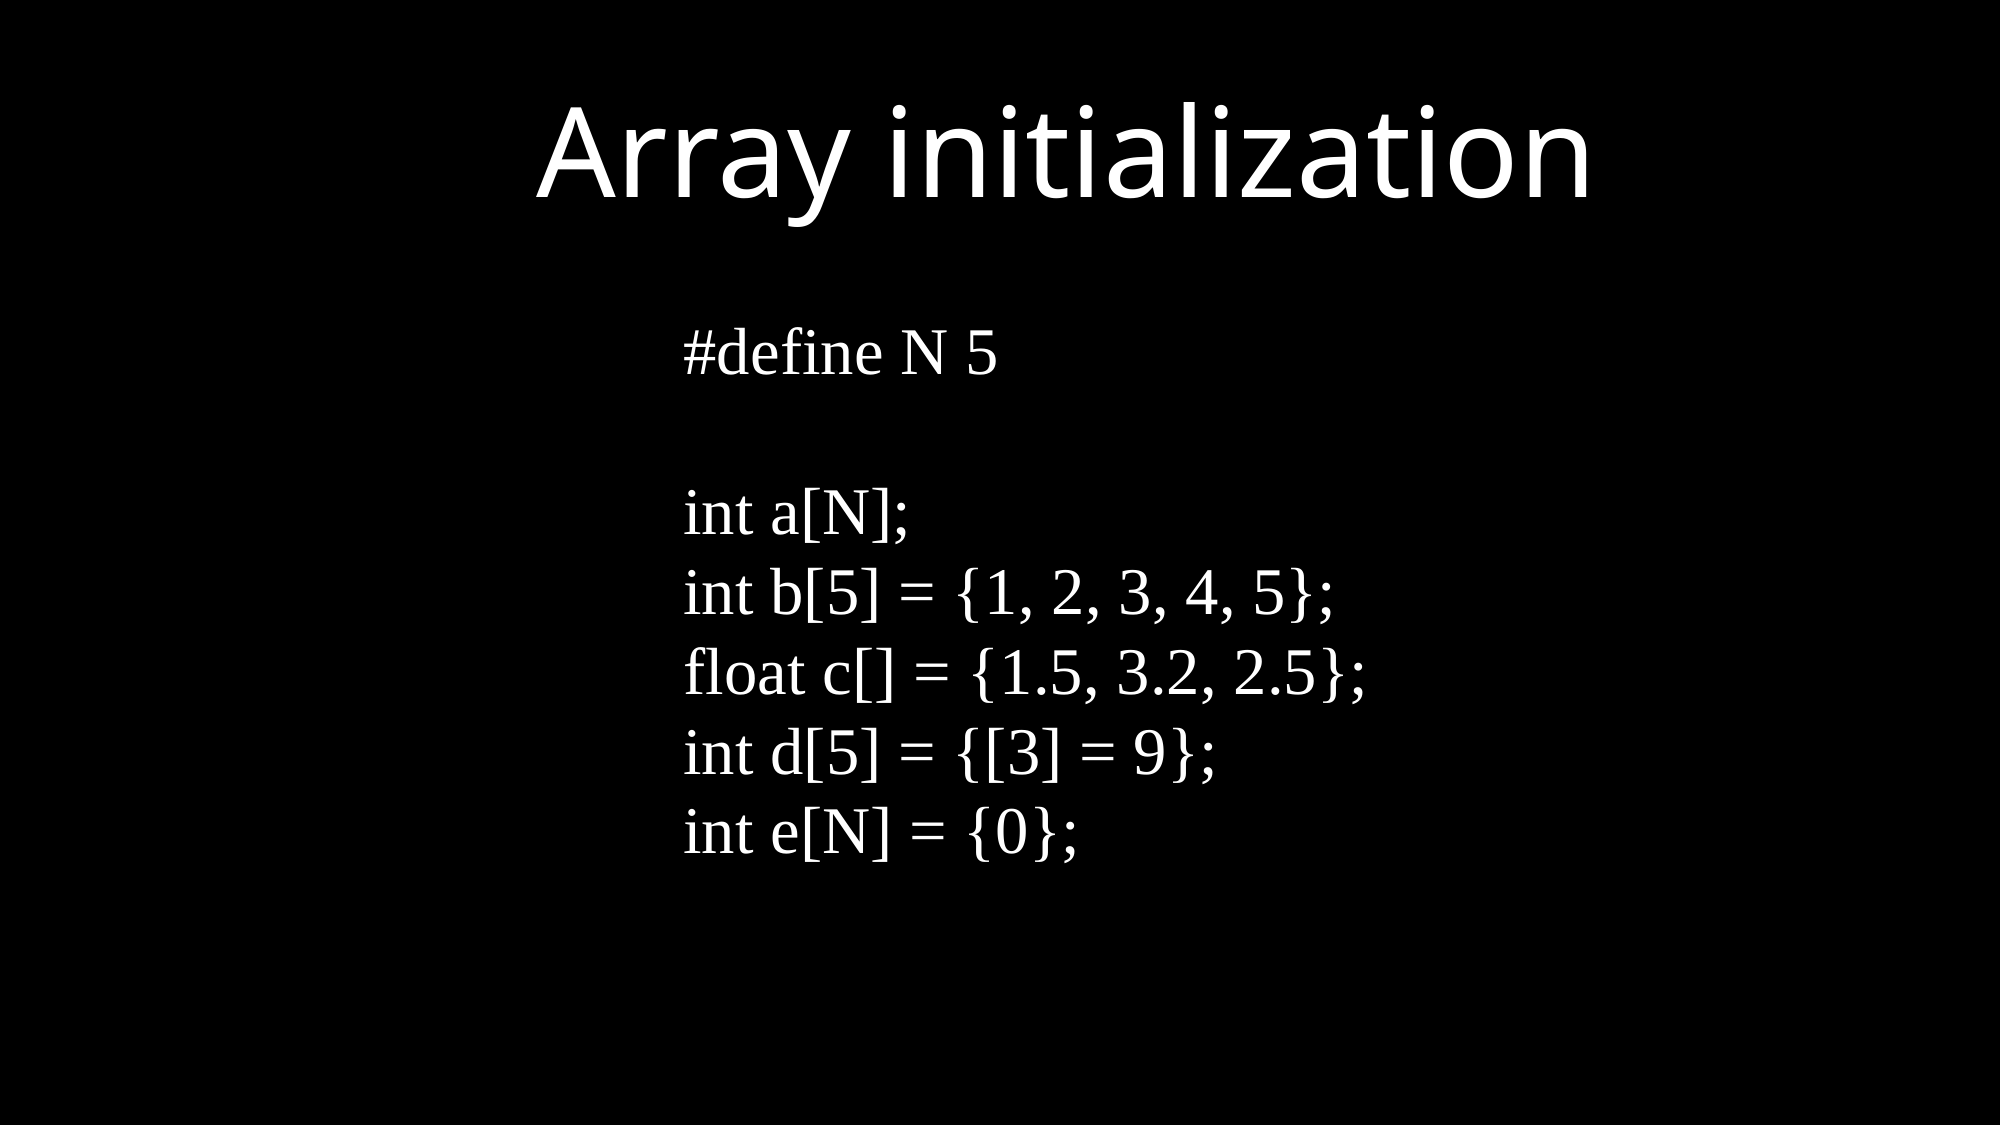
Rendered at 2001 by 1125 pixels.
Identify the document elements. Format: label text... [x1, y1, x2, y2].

text_box #define N 5 int a[N]; int b[5] = {1, 2, 3, 4, 5}; float c[] = {1.5, 3.2, 2.5}; int d[5] = {[3] = 9}; int e[N] = {0}; [668, 300, 1385, 875]
text_box Array initialization [327, 40, 1807, 232]
